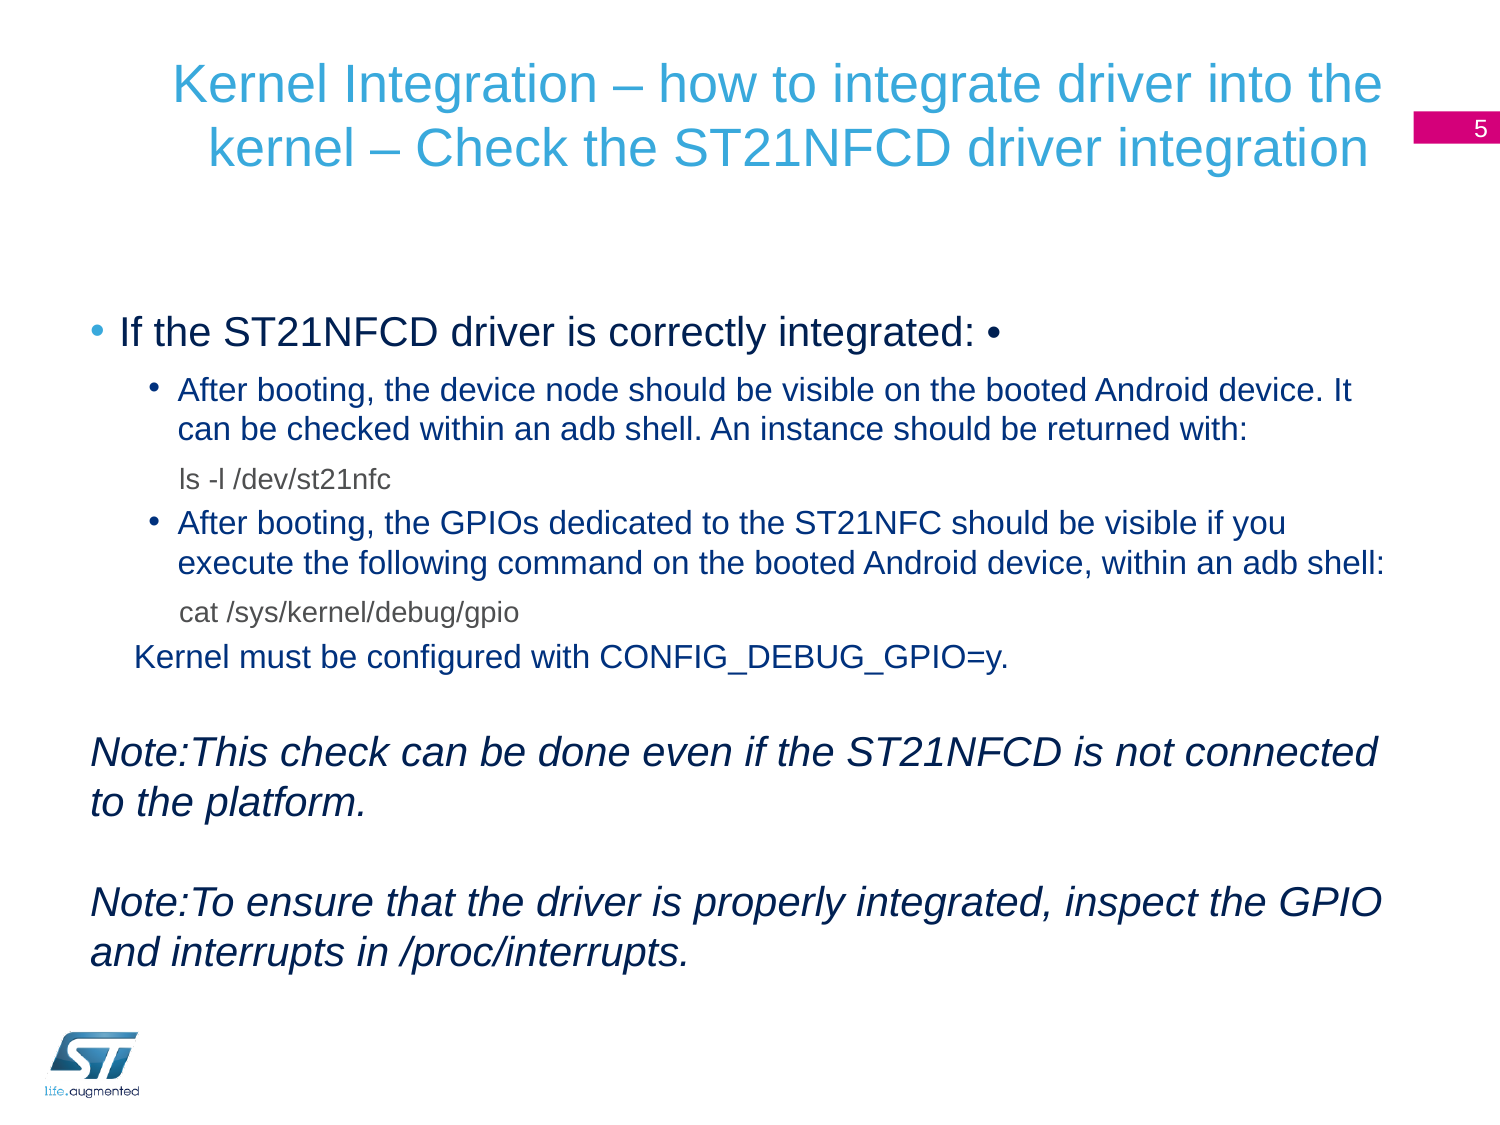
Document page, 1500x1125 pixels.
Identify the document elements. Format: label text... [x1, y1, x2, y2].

picture [37, 1022, 147, 1104]
slide_number 5 [1413, 111, 1500, 144]
title Kernel Integration – how to integrate driver into the kernel – Check the ST21NFCD driver integration [75, 19, 1400, 207]
list If the ST21NFCD driver is correctly integrated: • After booting, the device node should be visible on the booted Android device. It can be checked within an adb shell. An instance should be returned with: ls -l /dev/st21nfc After booting, the GPIOs dedicated to the ST21NFC should be visible if you execute the following command on the booted Android device, within an adb shell: cat /sys/kernel/debug/gpio Kernel must be configured with CONFIG_DEBUG_GPIO=y. Note:This check can be done even if the ST21NFCD is not connected to the platform. Note:To ensure that the driver is properly integrated, inspect the GPIO and interrupts in /proc/interrupts. [75, 297, 1425, 990]
